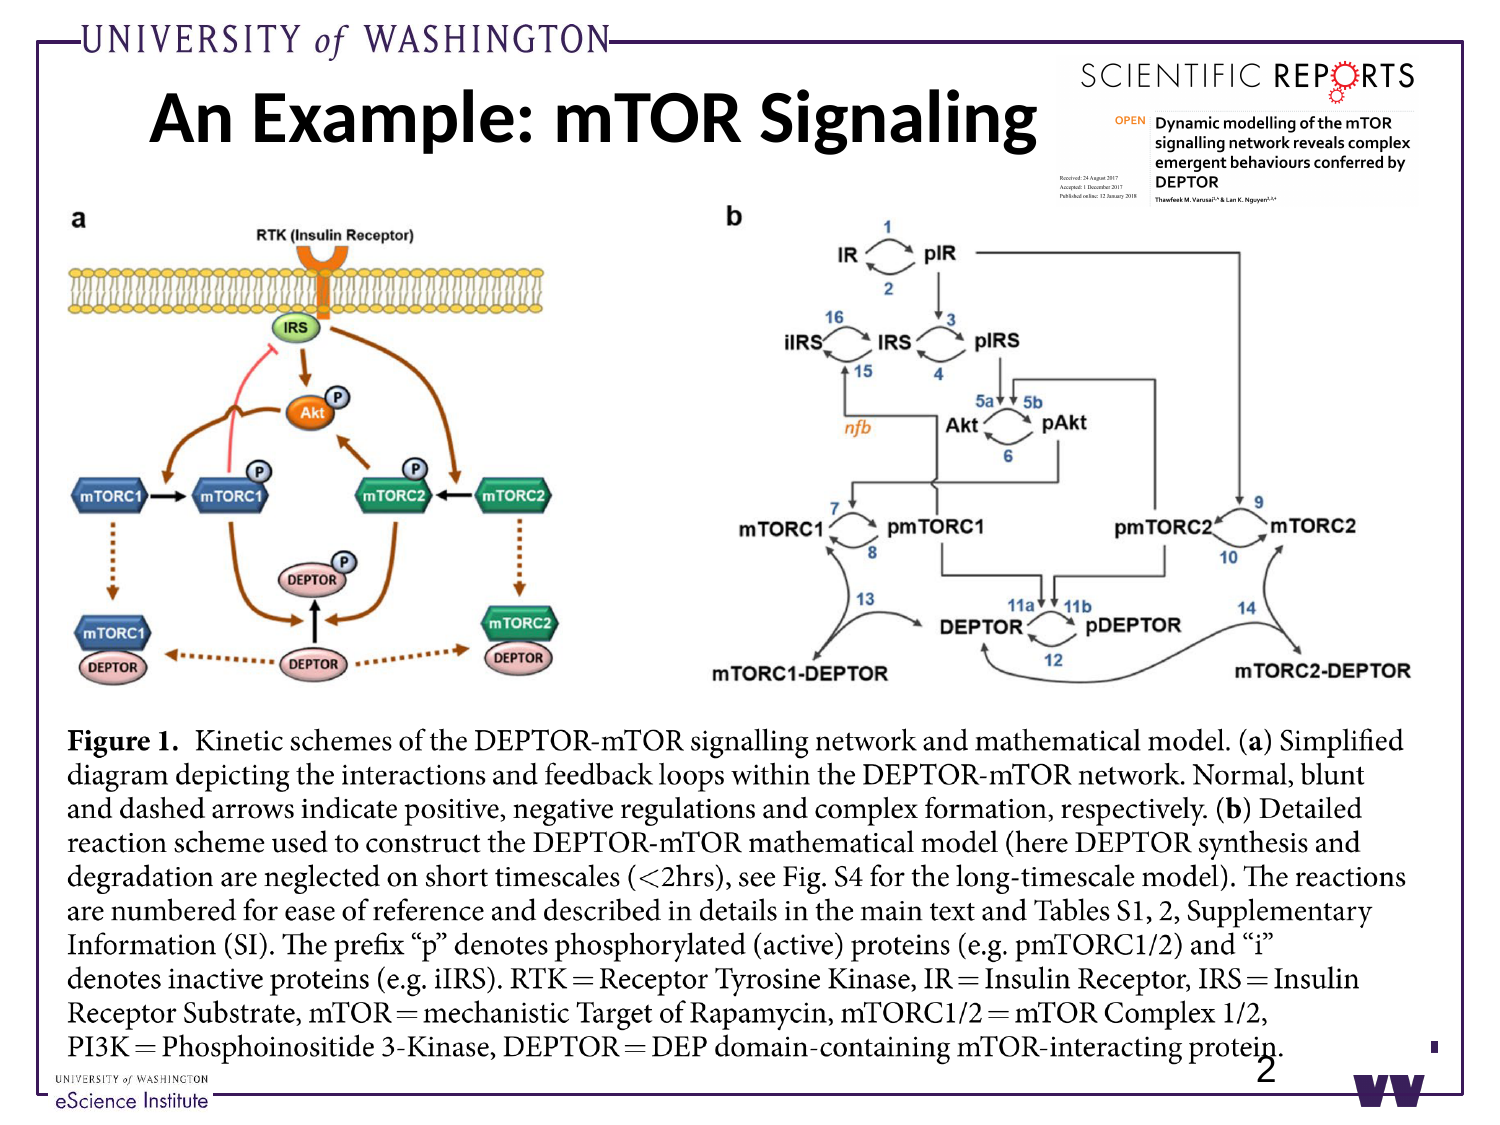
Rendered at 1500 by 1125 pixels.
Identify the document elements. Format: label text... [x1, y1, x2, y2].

picture [1340, 1096, 1438, 1107]
picture [81, 24, 609, 61]
title An Example: mTOR Signaling [101, 60, 1050, 173]
picture [46, 55, 1438, 1113]
slide_number 2 [1240, 1083, 1325, 1098]
